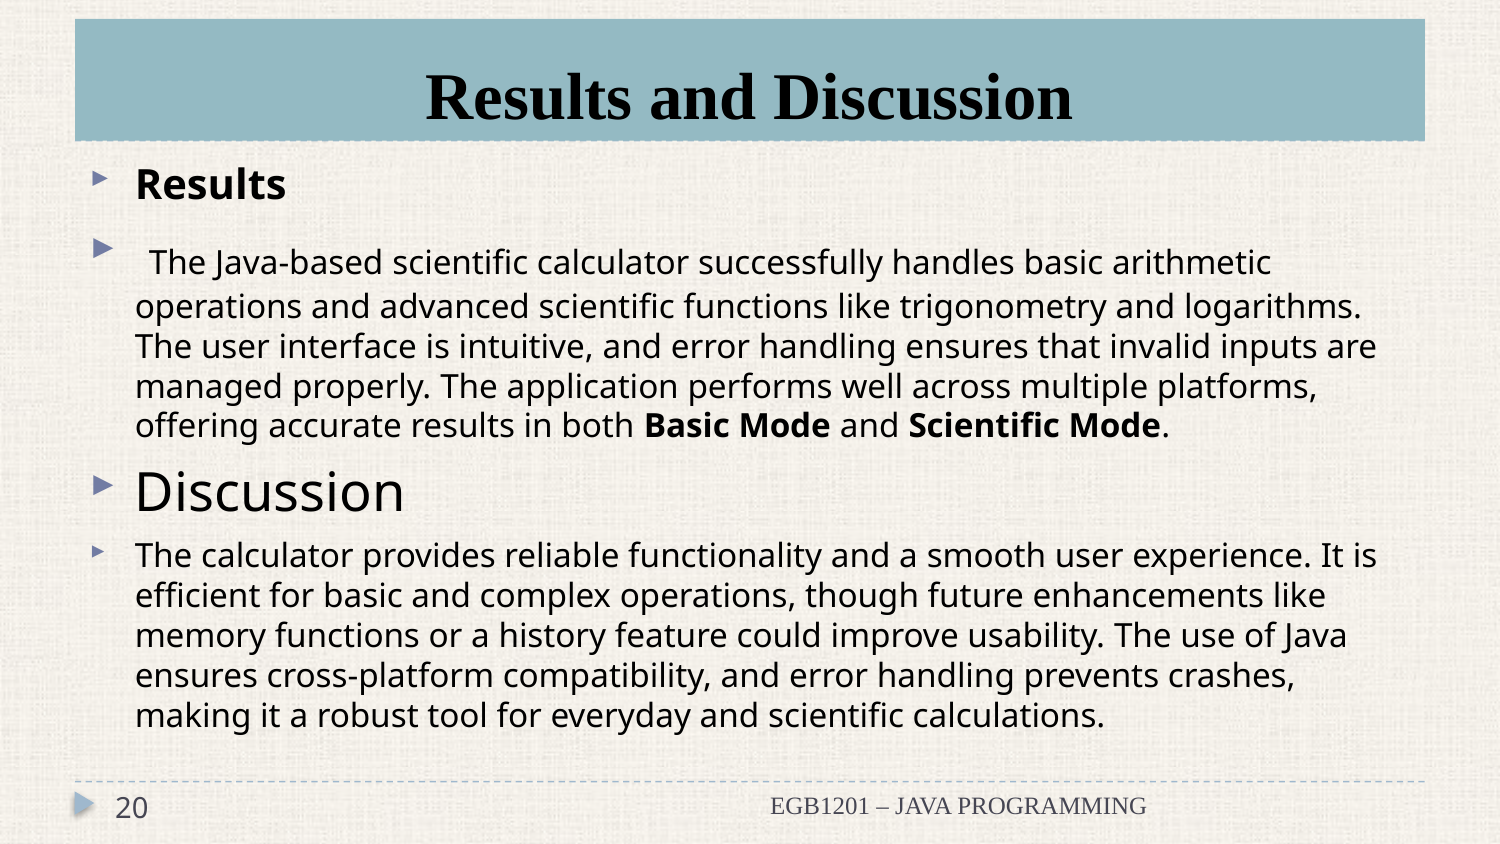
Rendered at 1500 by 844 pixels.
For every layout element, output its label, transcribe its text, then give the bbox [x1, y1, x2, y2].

title Results and Discussion [75, 18, 1425, 141]
footer EGB1201 – JAVA PROGRAMMING [512, 782, 1175, 844]
list Results The Java-based scientific calculator successfully handles basic arithmetic operations and advanced scientific functions like trigonometry and logarithms. The user interface is intuitive, and error handling ensures that invalid inputs are managed properly. The application performs well across multiple platforms, offering accurate results in both Basic Mode and Scientific Mode. Discussion The calculator provides reliable functionality and a smooth user experience. It is efficient for basic and complex operations, though future enhancements like memory functions or a history feature could improve usability. The use of Java ensures cross-platform compatibility, and error handling prevents crashes, making it a robust tool for everyday and scientific calculations. [75, 150, 1425, 758]
slide_number 20 [100, 782, 426, 827]
